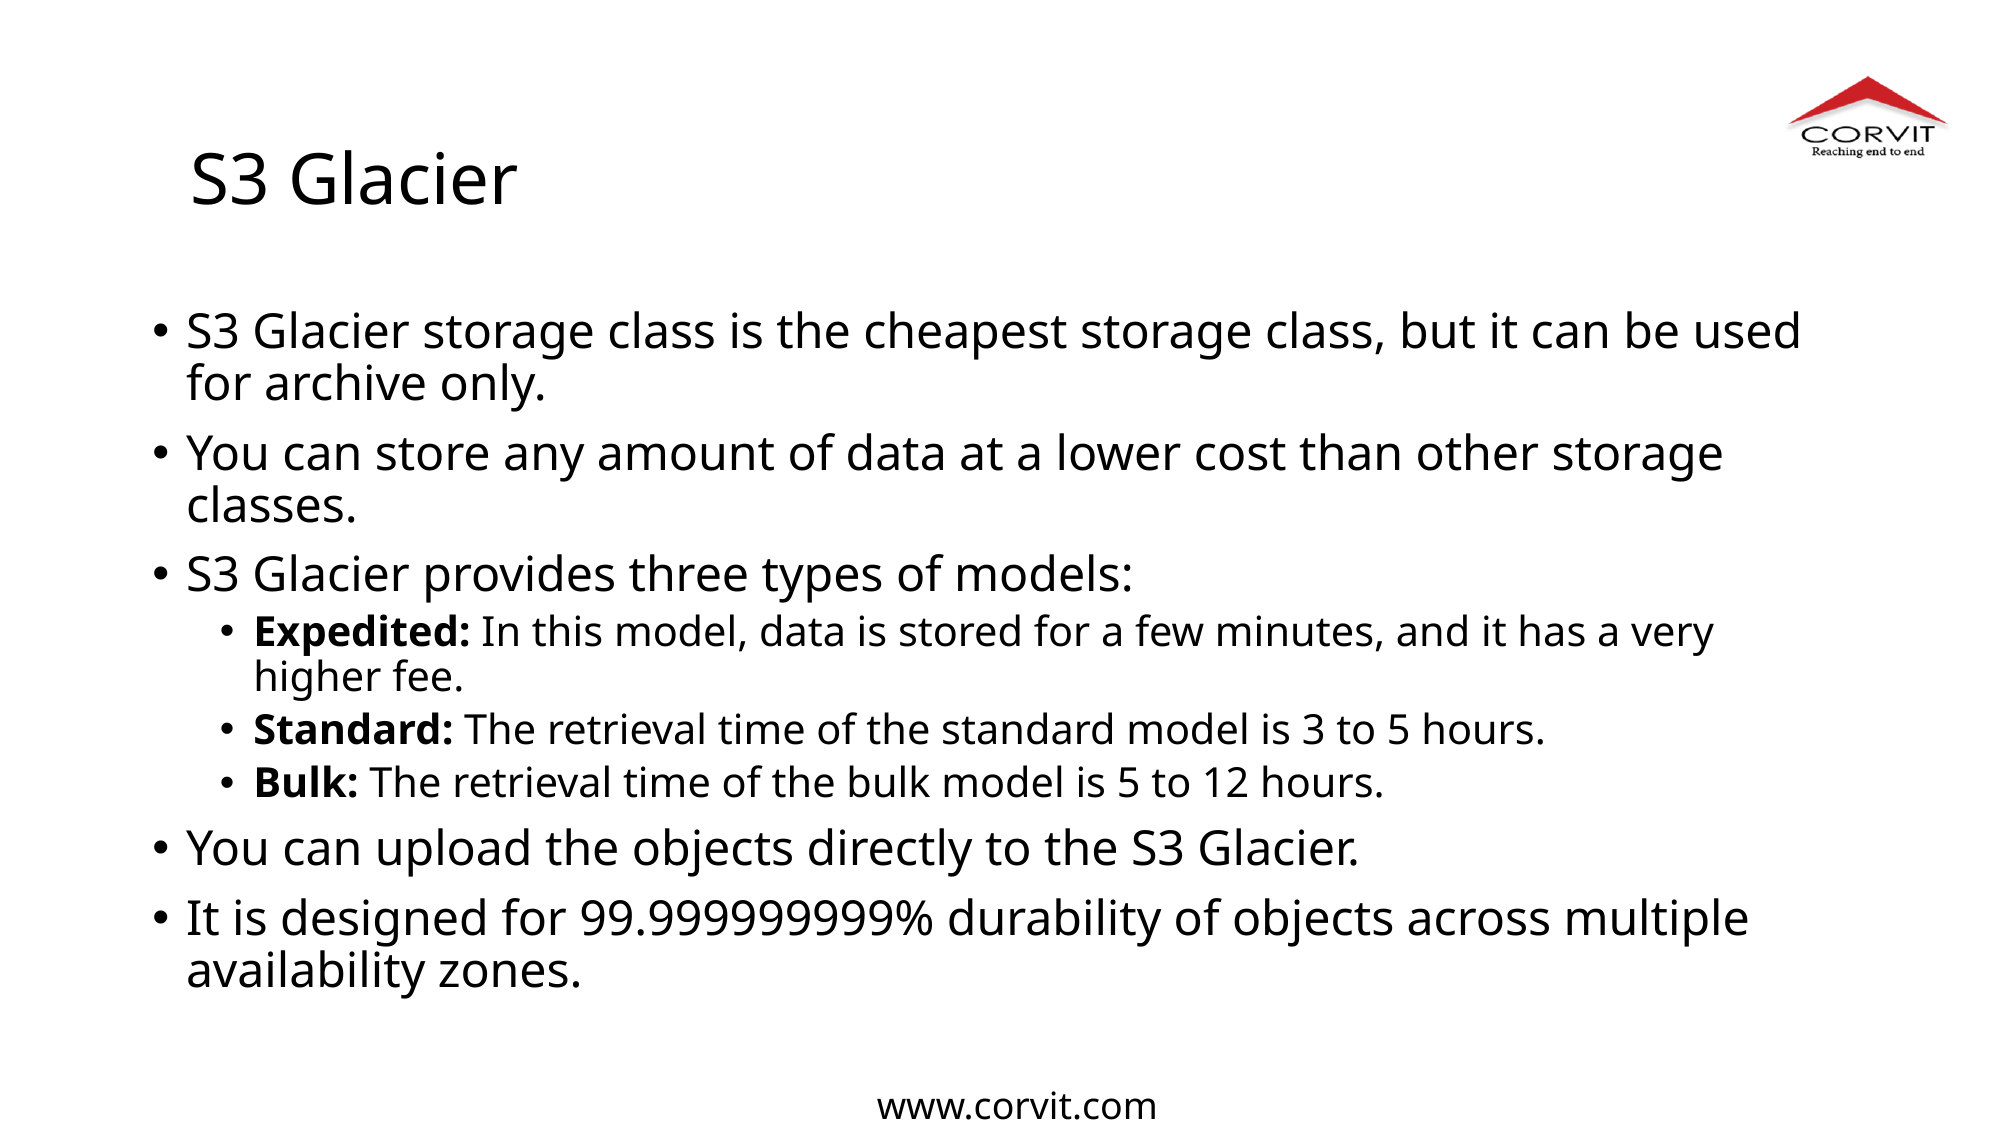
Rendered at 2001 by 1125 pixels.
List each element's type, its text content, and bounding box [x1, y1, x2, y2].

picture [1783, 73, 1951, 163]
list S3 Glacier storage class is the cheapest storage class, but it can be used for archive only. You can store any amount of data at a lower cost than other storage classes. S3 Glacier provides three types of models: Expedited: In this model, data is stored for a few minutes, and it has a very higher fee. Standard: The retrieval time of the standard model is 3 to 5 hours. Bulk: The retrieval time of the bulk model is 5 to 12 hours. You can upload the objects directly to the S3 Glacier. It is designed for 99.999999999% durability of objects across multiple availability zones. [137, 299, 1863, 1014]
title S3 Glacier [175, 73, 1901, 291]
text_box www.corvit.com [34, 1074, 2000, 1125]
